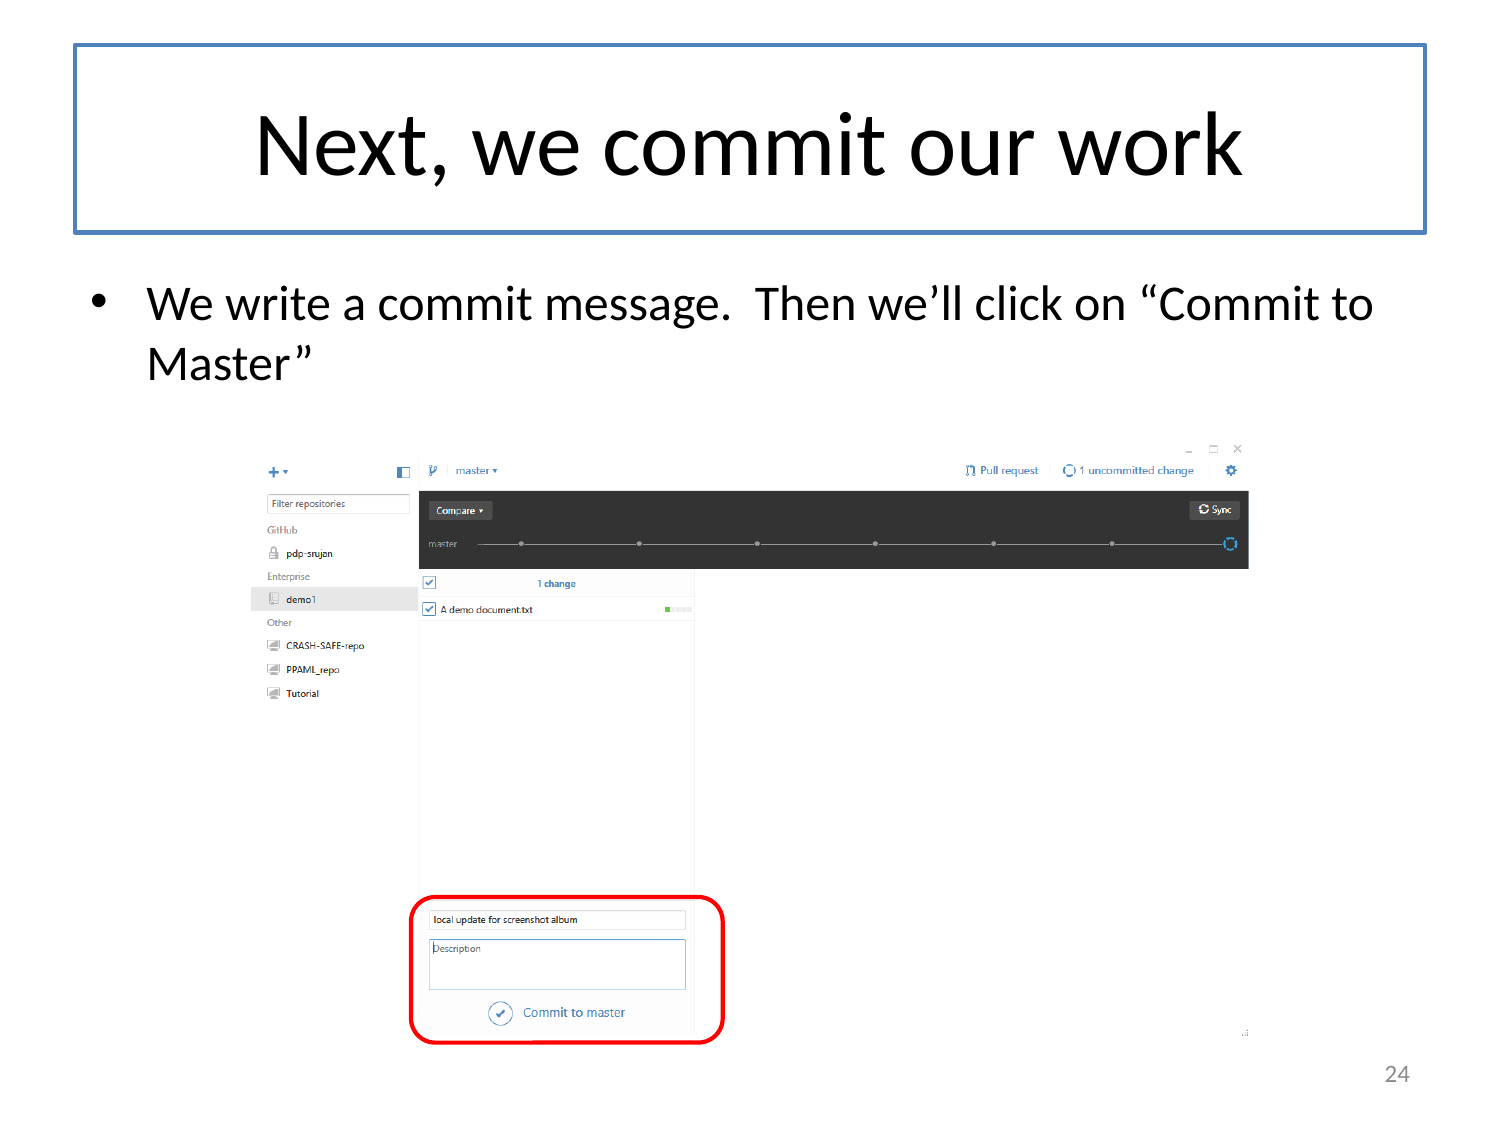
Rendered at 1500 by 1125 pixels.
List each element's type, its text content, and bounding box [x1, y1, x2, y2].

title Next, we commit our work [73, 43, 1427, 235]
picture [250, 438, 1249, 1038]
slide_number 24 [1074, 1042, 1425, 1103]
list We write a commit message. Then we’ll click on “Commit to Master” [75, 262, 1425, 1005]
